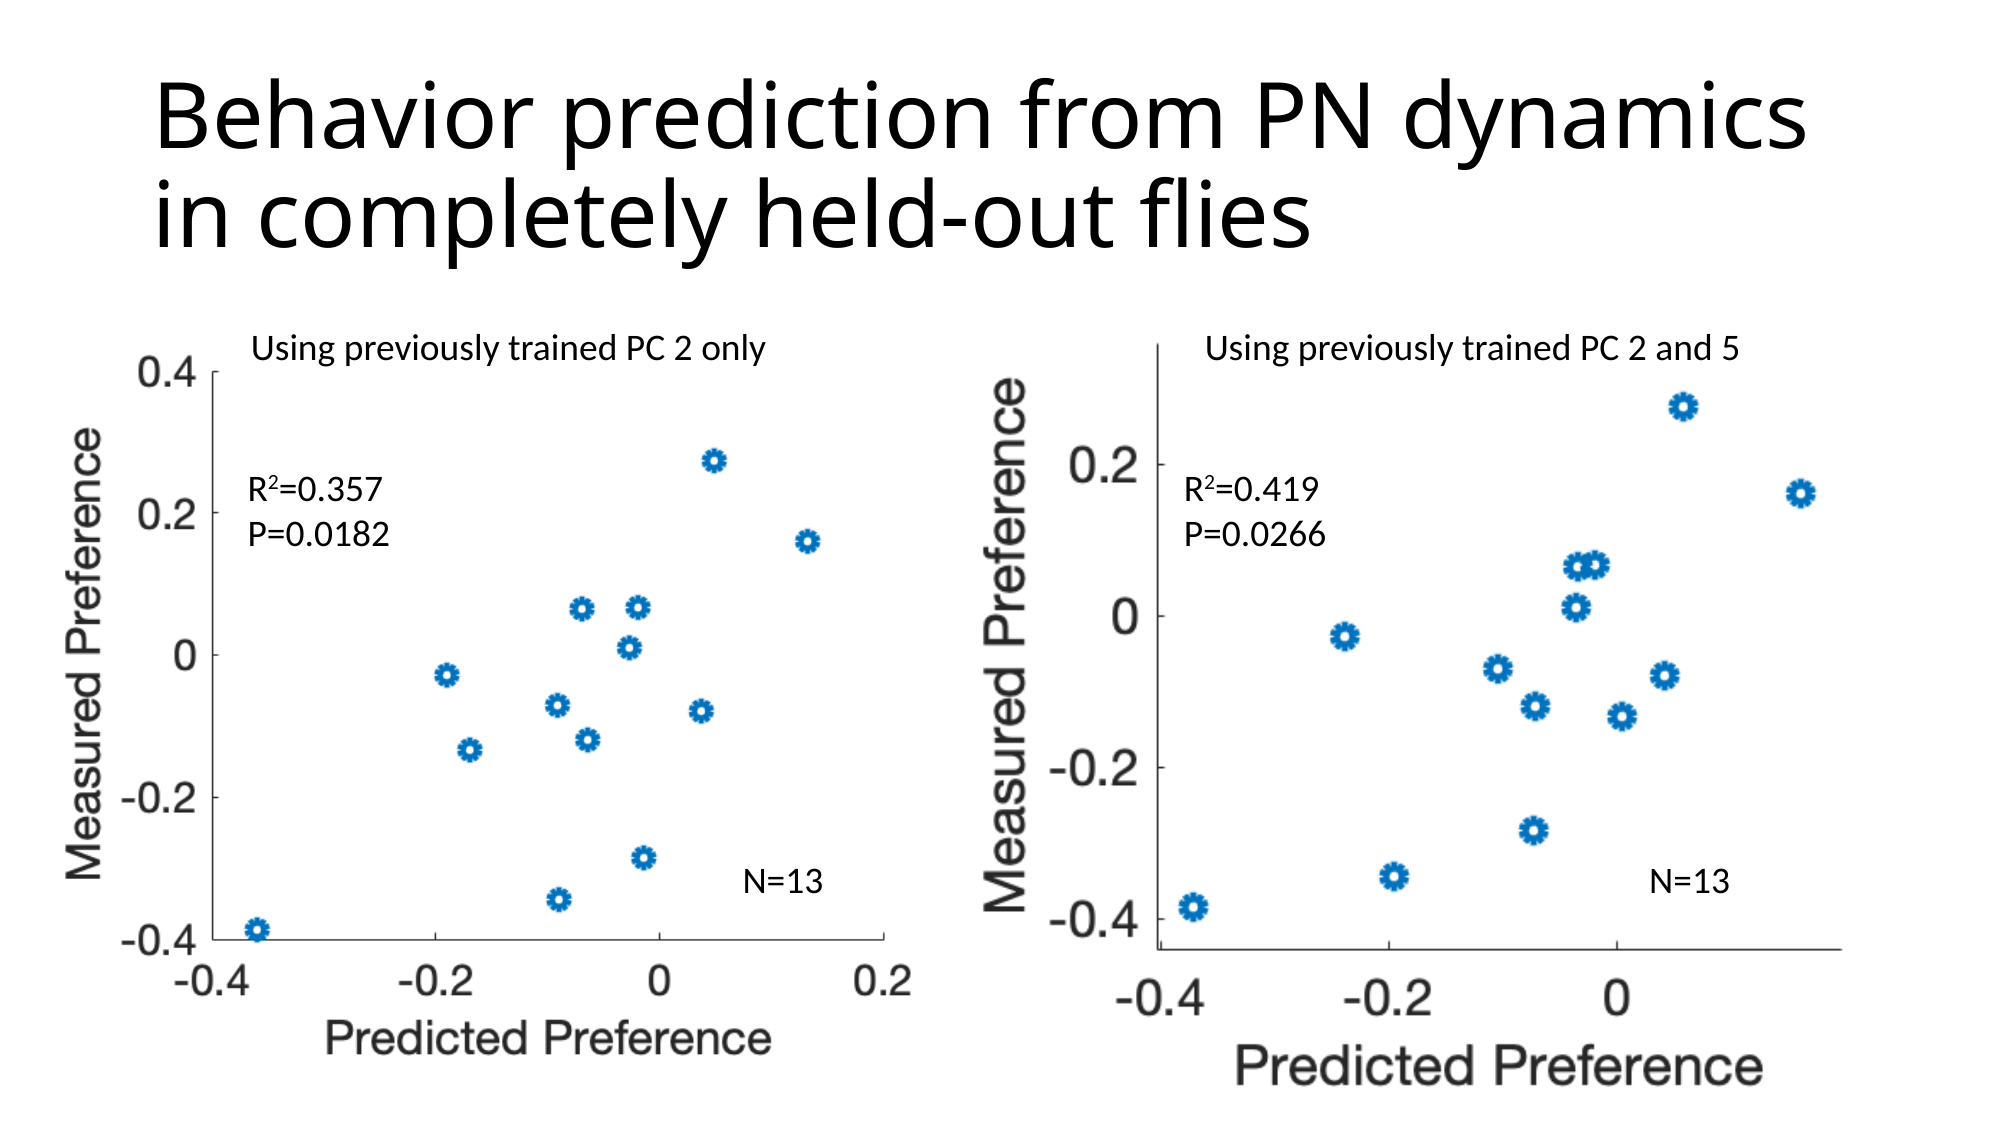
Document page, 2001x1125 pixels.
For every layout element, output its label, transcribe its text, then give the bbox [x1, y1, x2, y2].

title Behavior prediction from PN dynamics in completely held-out flies [137, 59, 1863, 278]
picture [54, 282, 1933, 1099]
